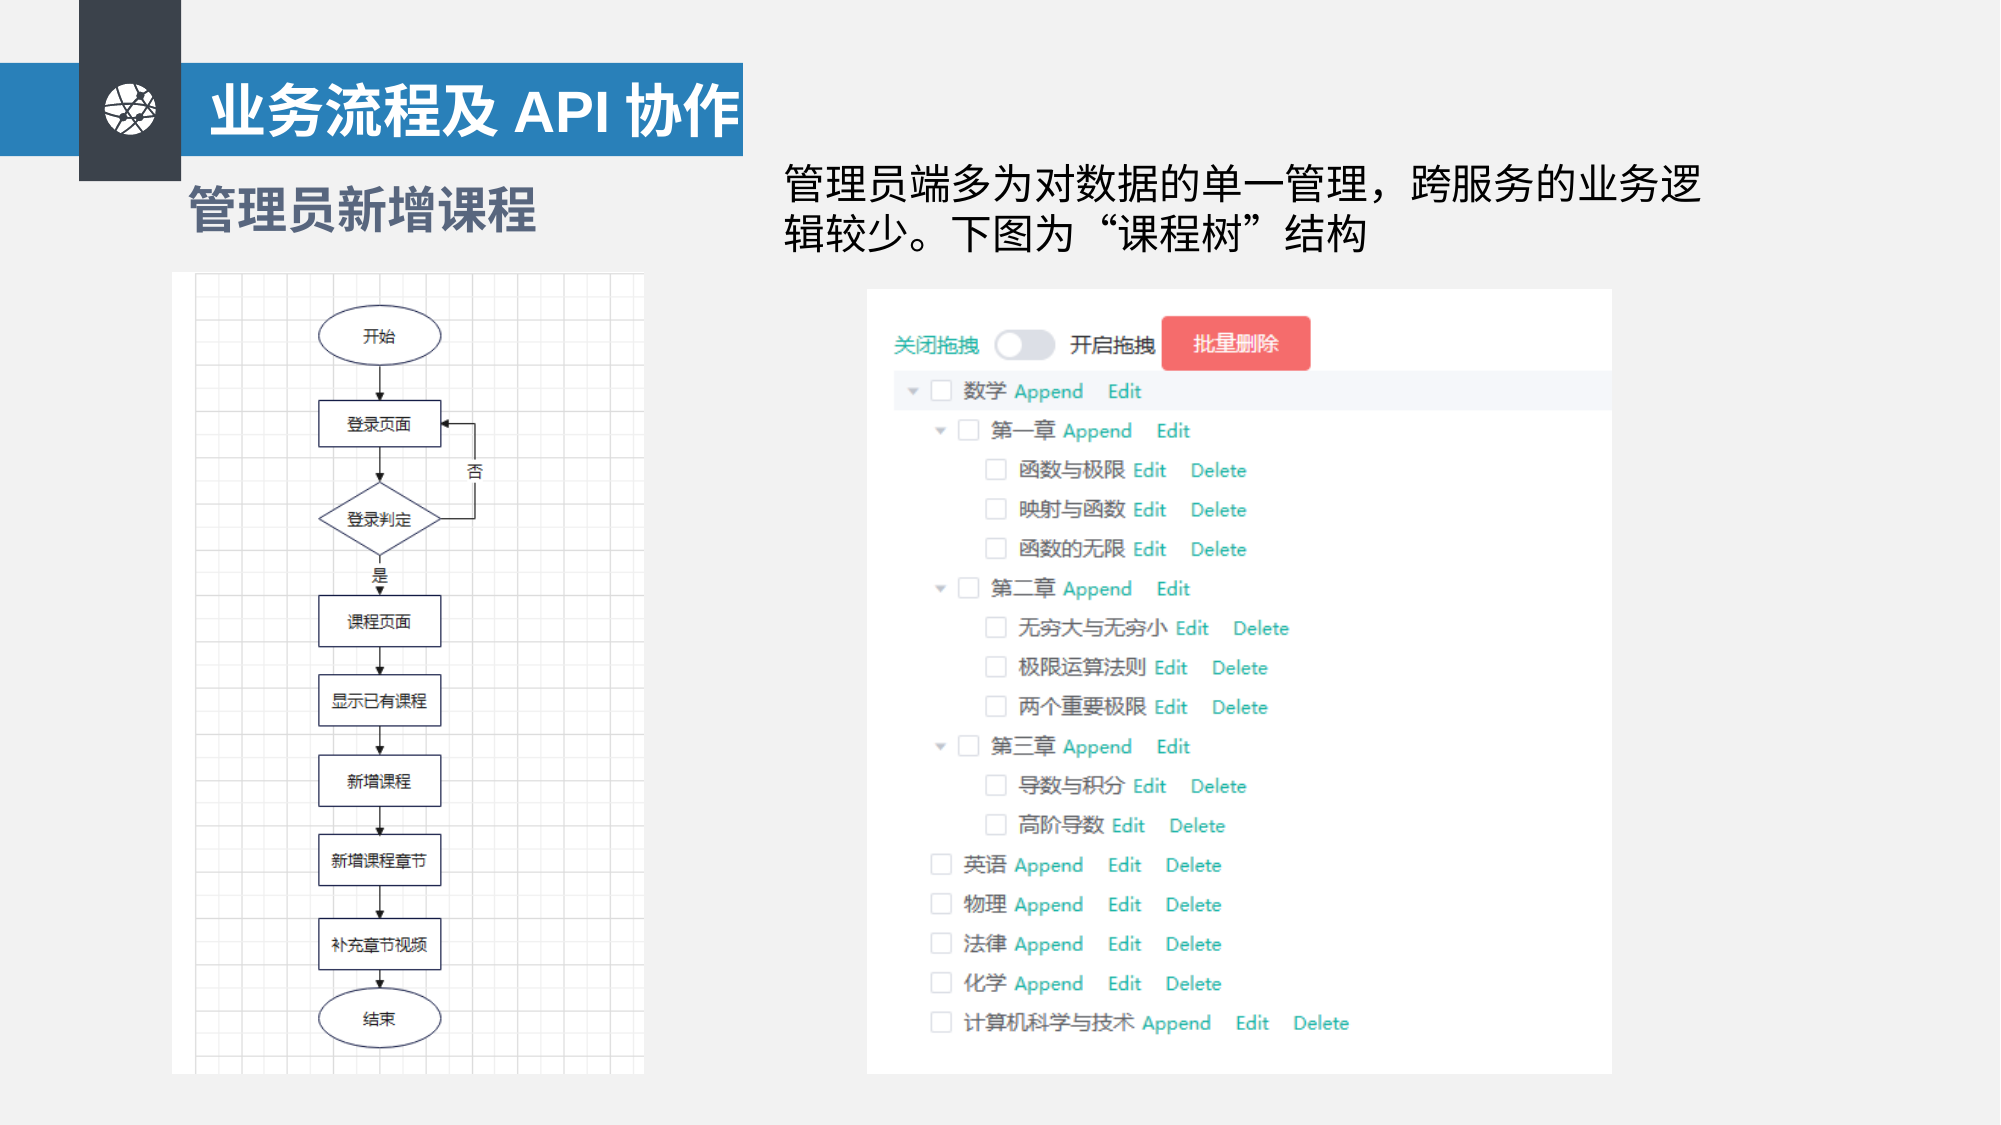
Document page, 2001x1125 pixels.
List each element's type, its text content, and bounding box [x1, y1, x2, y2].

text_box [78, 0, 182, 182]
text_box [0, 62, 78, 157]
text_box [103, 82, 158, 136]
text_box [182, 62, 744, 157]
text_box 管理员端多为对数据的单一管理，跨服务的业务逻辑较少。下图为“课程树”结构 [768, 150, 1747, 273]
picture [867, 289, 1612, 1074]
text_box 业务流程及API协作 [193, 66, 757, 291]
text_box 管理员新增课程 [172, 170, 669, 258]
picture [172, 272, 644, 1074]
